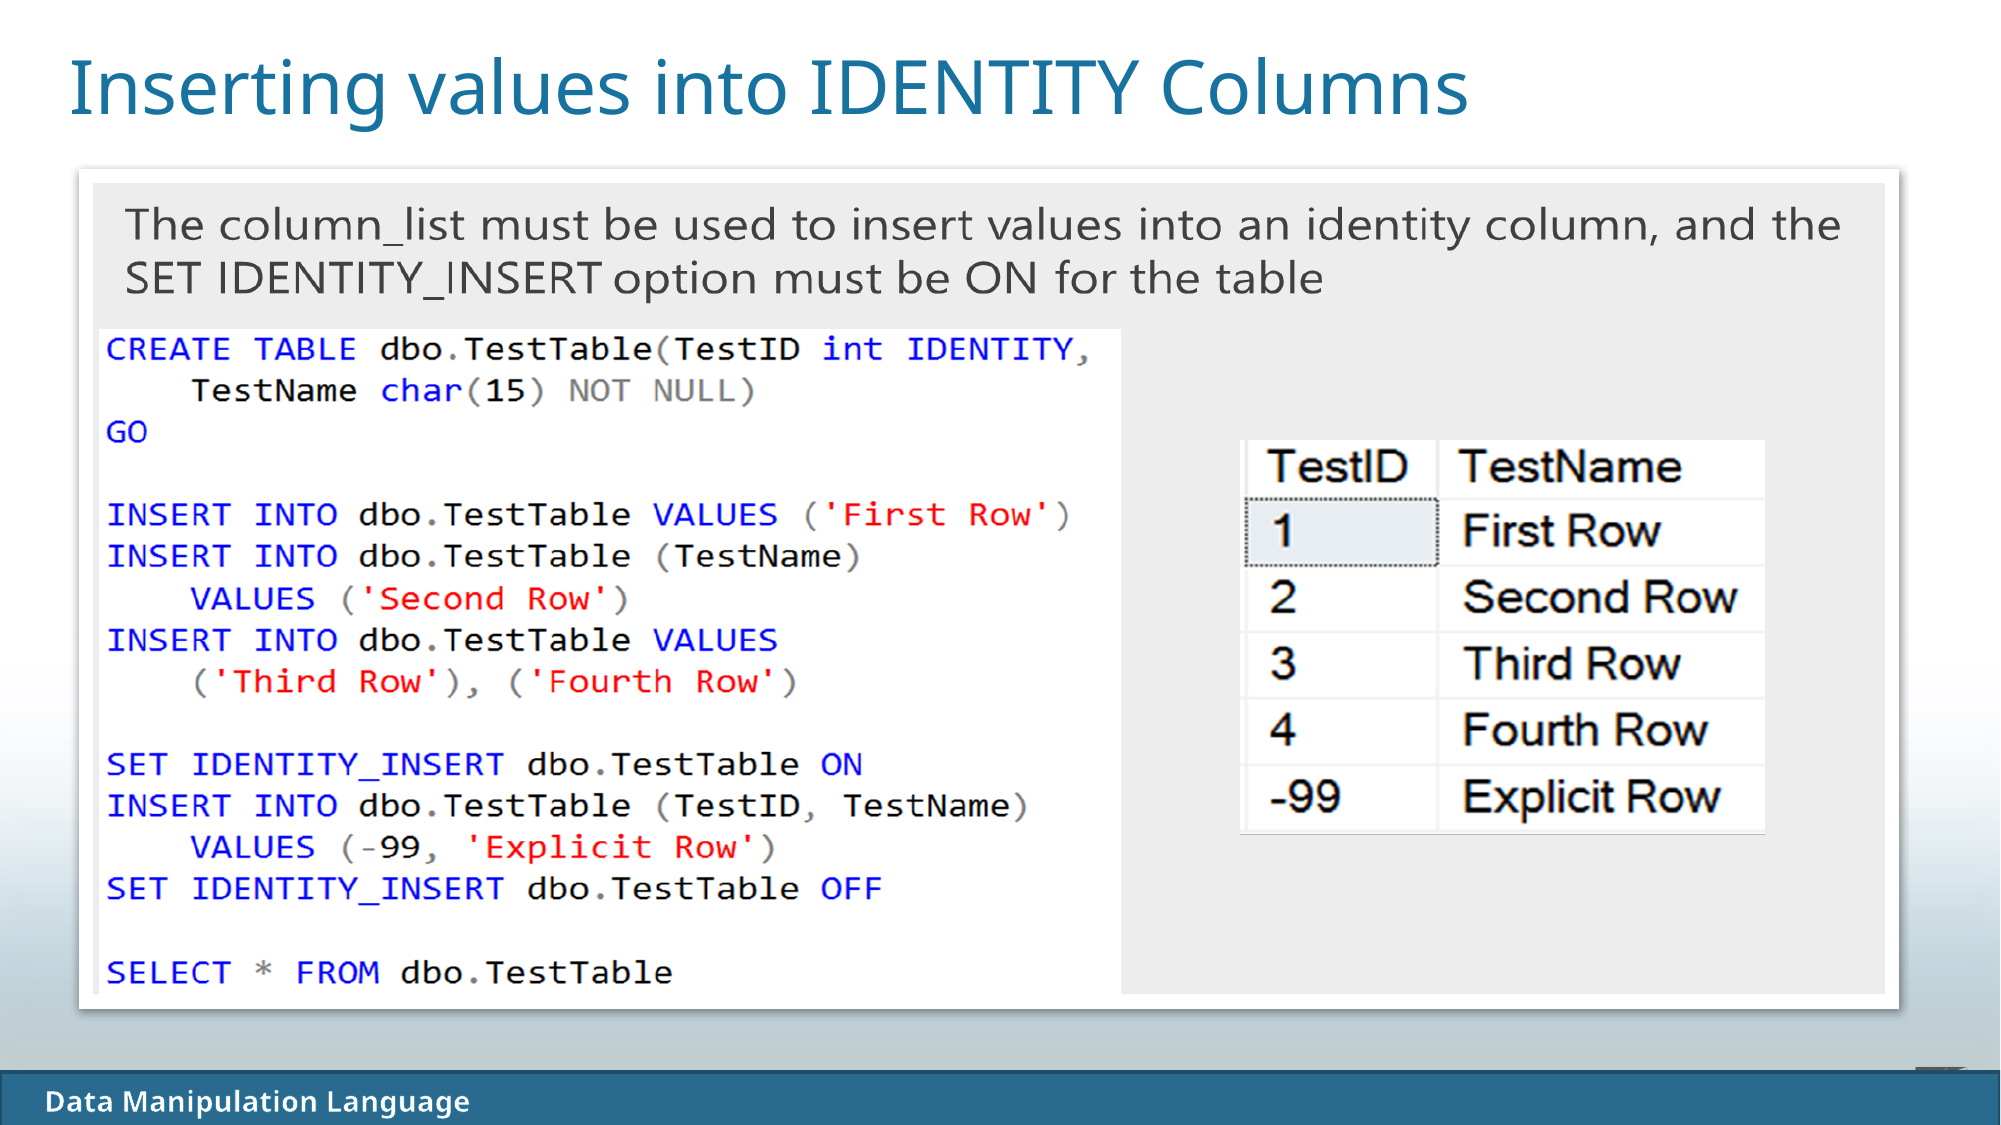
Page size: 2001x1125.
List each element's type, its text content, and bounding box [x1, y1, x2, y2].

picture [0, 0, 2001, 1070]
text_box Inserting values into IDENTITY Columns [46, 35, 1959, 184]
